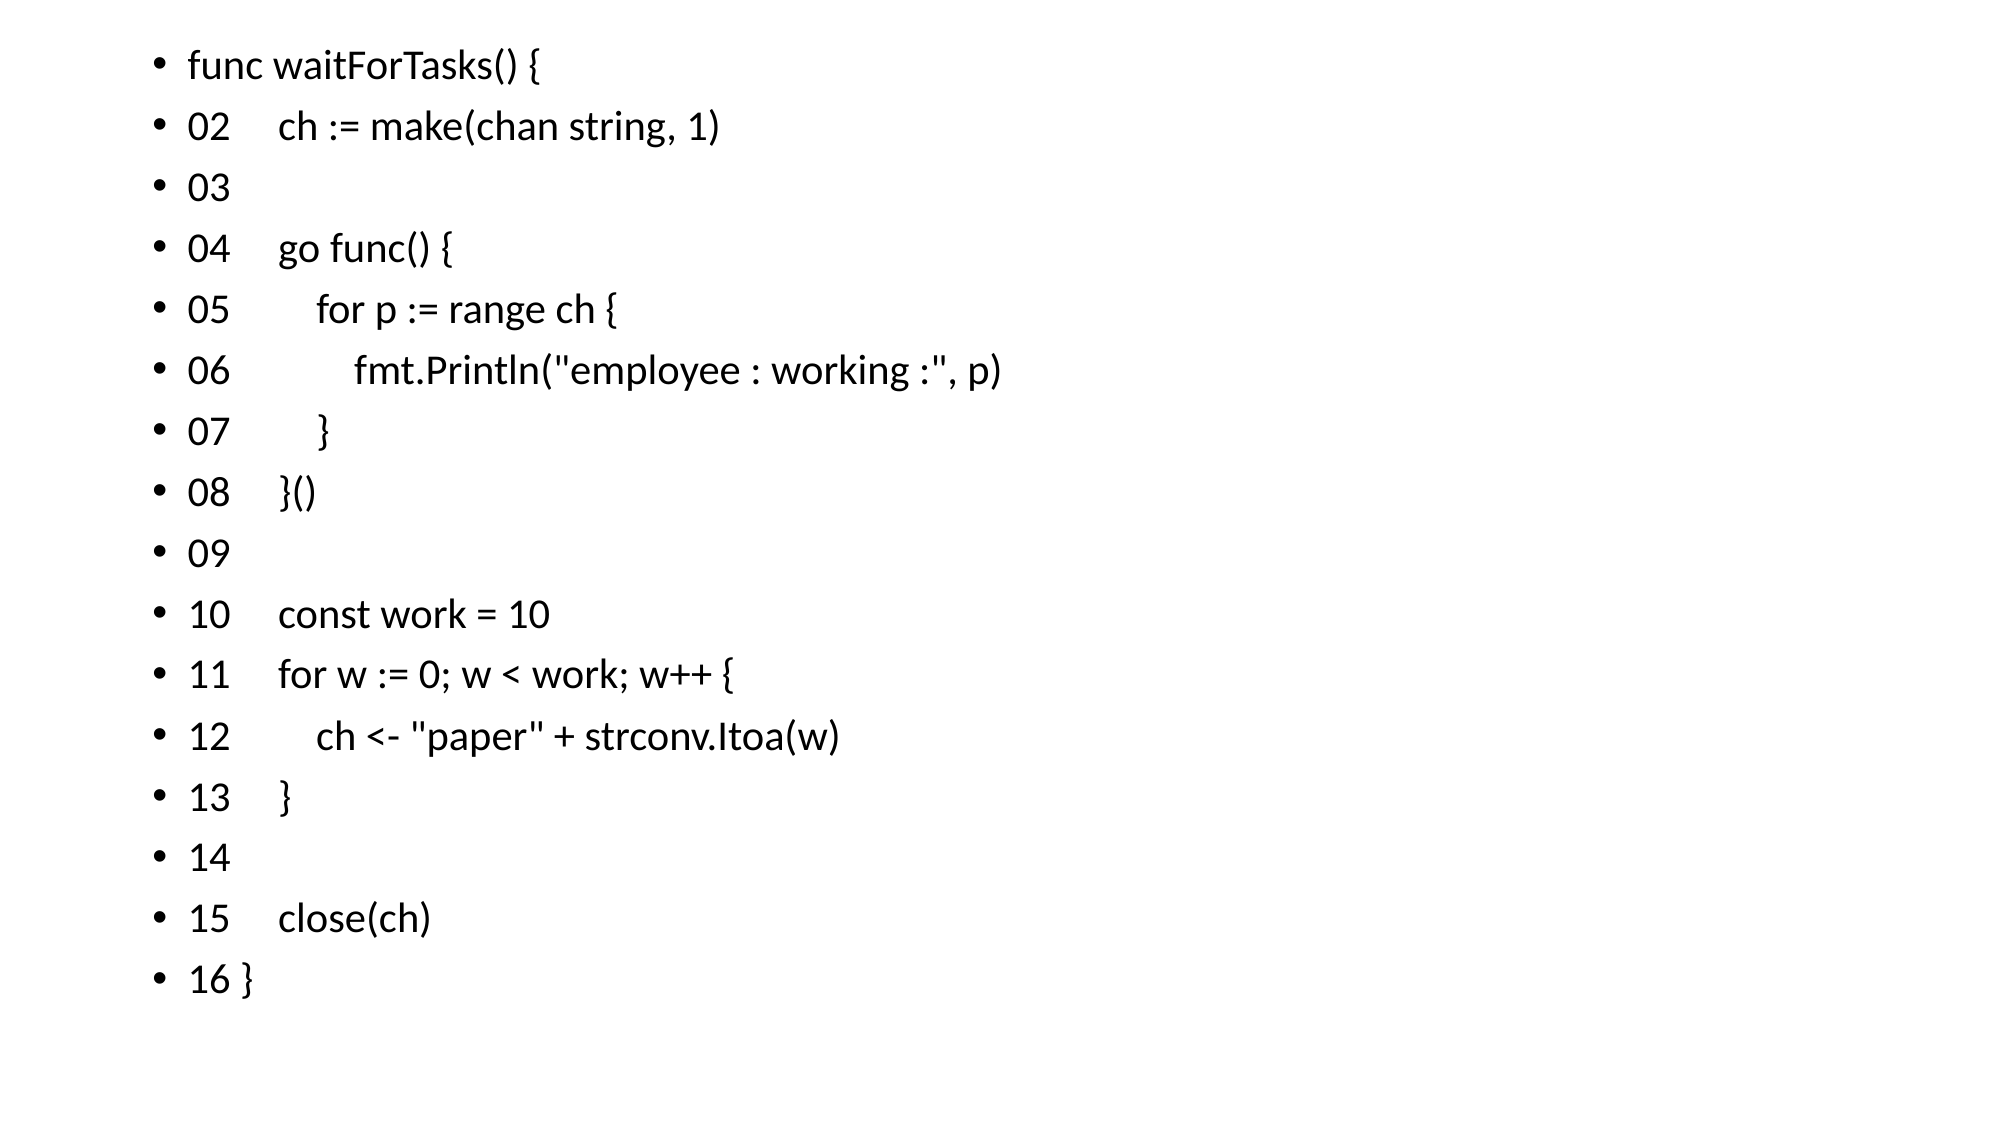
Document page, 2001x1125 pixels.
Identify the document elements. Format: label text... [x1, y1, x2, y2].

list func waitForTasks() { 02 ch := make(chan string, 1) 03 04 go func() { 05 for p := range ch { 06 fmt.Println("employee : working :", p) 07 } 08 }() 09 10 const work = 10 11 for w := 0; w < work; w++ { 12 ch <- "paper" + strconv.Itoa(w) 13 } 14 15 close(ch) 16 } [137, 35, 1863, 1014]
